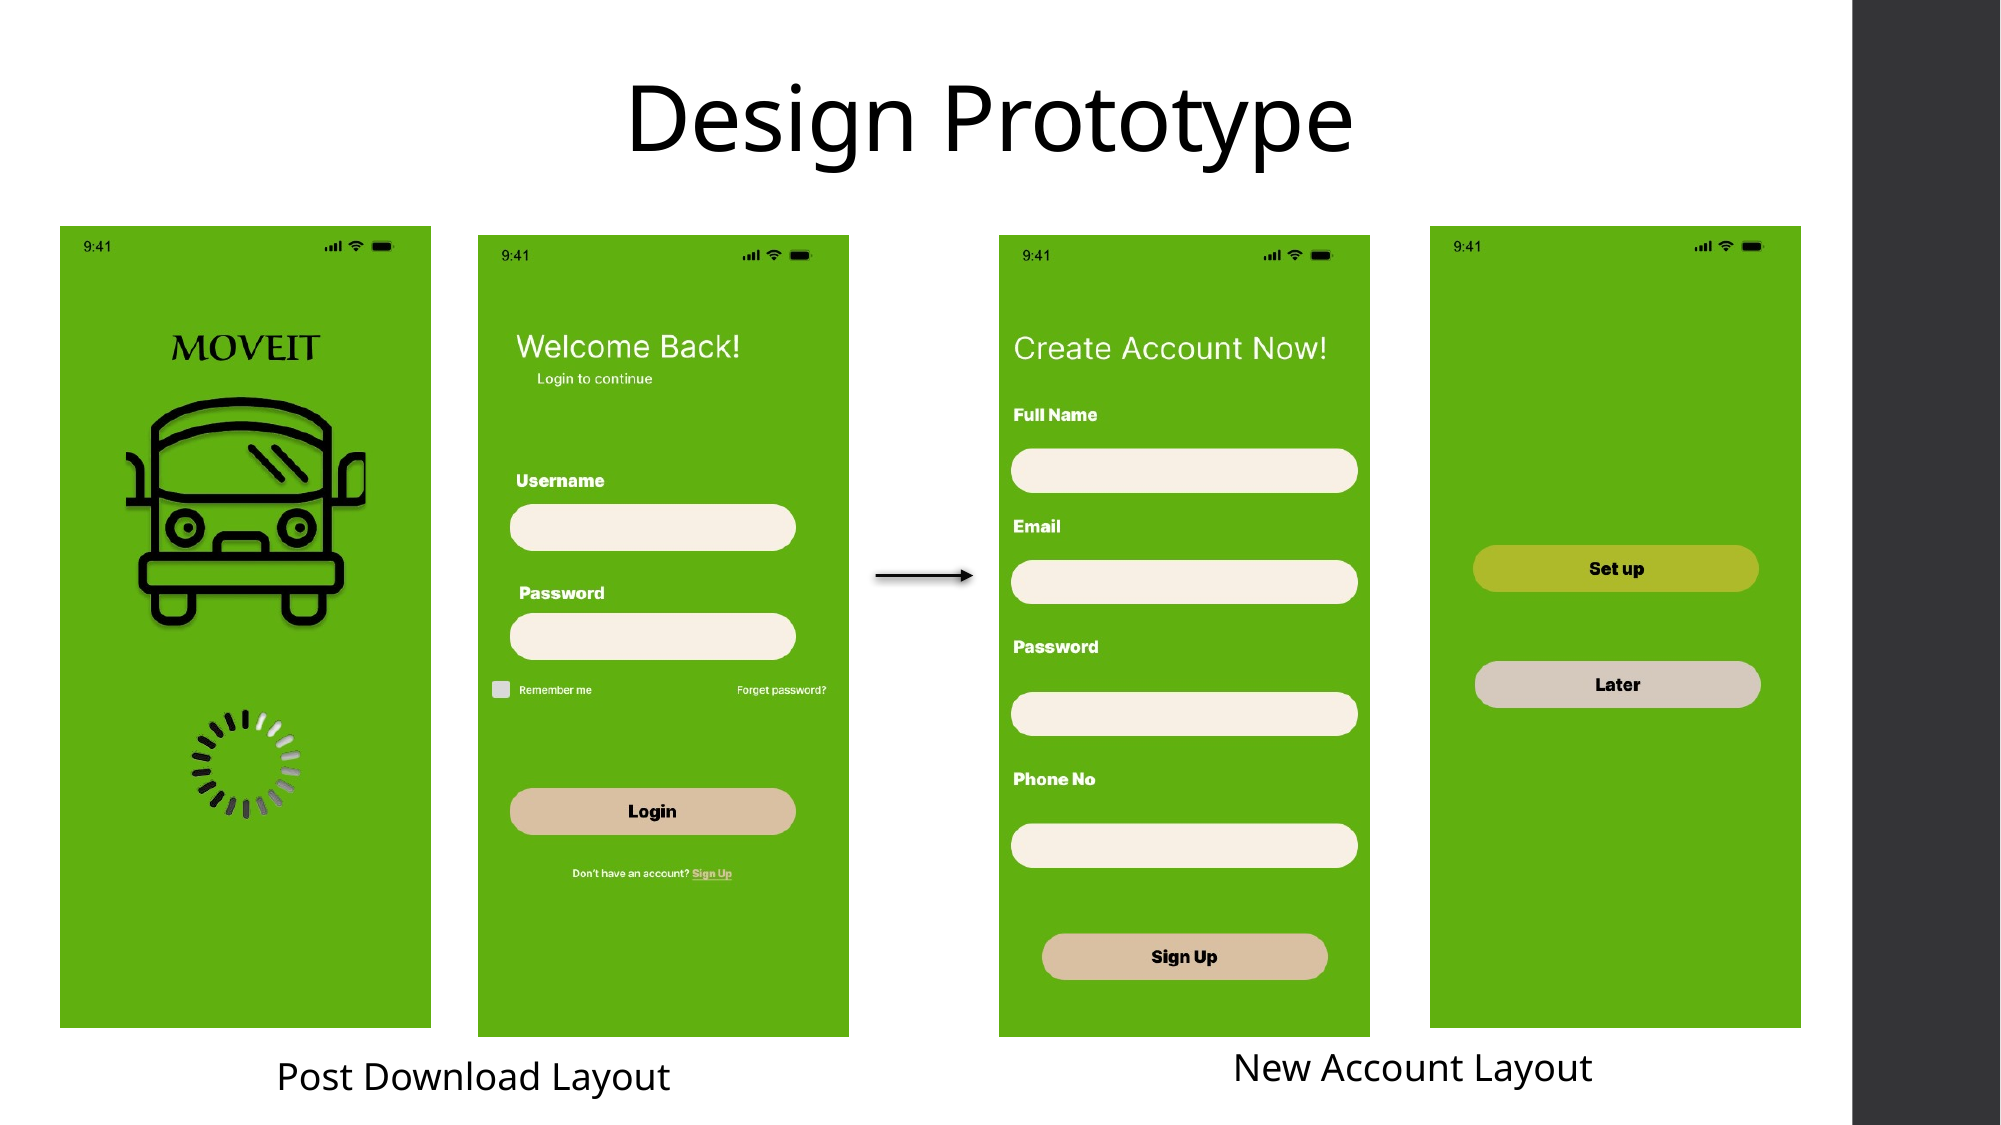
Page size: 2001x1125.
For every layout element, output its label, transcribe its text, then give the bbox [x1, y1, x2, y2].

picture [60, 226, 431, 1028]
title Design Prototype [609, 26, 1481, 179]
text_box New Account Layout [1185, 1036, 1651, 1097]
picture [1430, 226, 1801, 1028]
text_box Post Download Layout [245, 1045, 712, 1106]
picture [477, 235, 849, 1037]
picture [999, 235, 1371, 1037]
